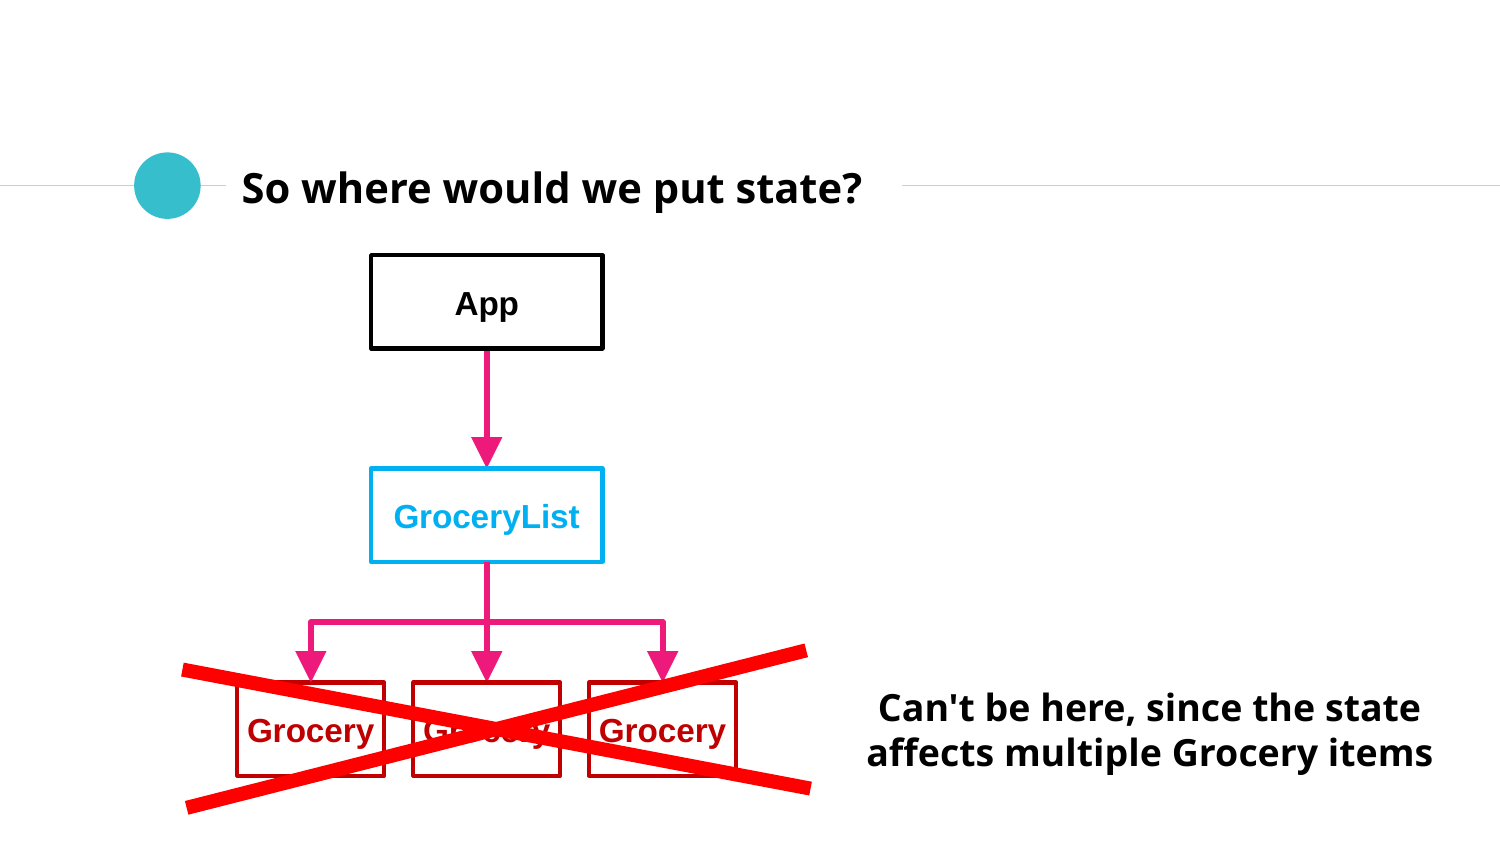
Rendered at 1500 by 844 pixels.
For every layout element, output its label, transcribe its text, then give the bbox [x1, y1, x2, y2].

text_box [338, 533, 460, 711]
text_box [184, 783, 313, 815]
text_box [514, 533, 636, 711]
text_box [181, 662, 276, 687]
text_box [736, 768, 812, 796]
title So where would we put state? [226, 151, 903, 223]
text_box GroceryList [371, 468, 603, 562]
text_box App [371, 255, 603, 349]
text_box [661, 643, 808, 680]
text_box Can't be here, since the state affects multiple Grocery items [847, 676, 1453, 783]
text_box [237, 682, 737, 777]
